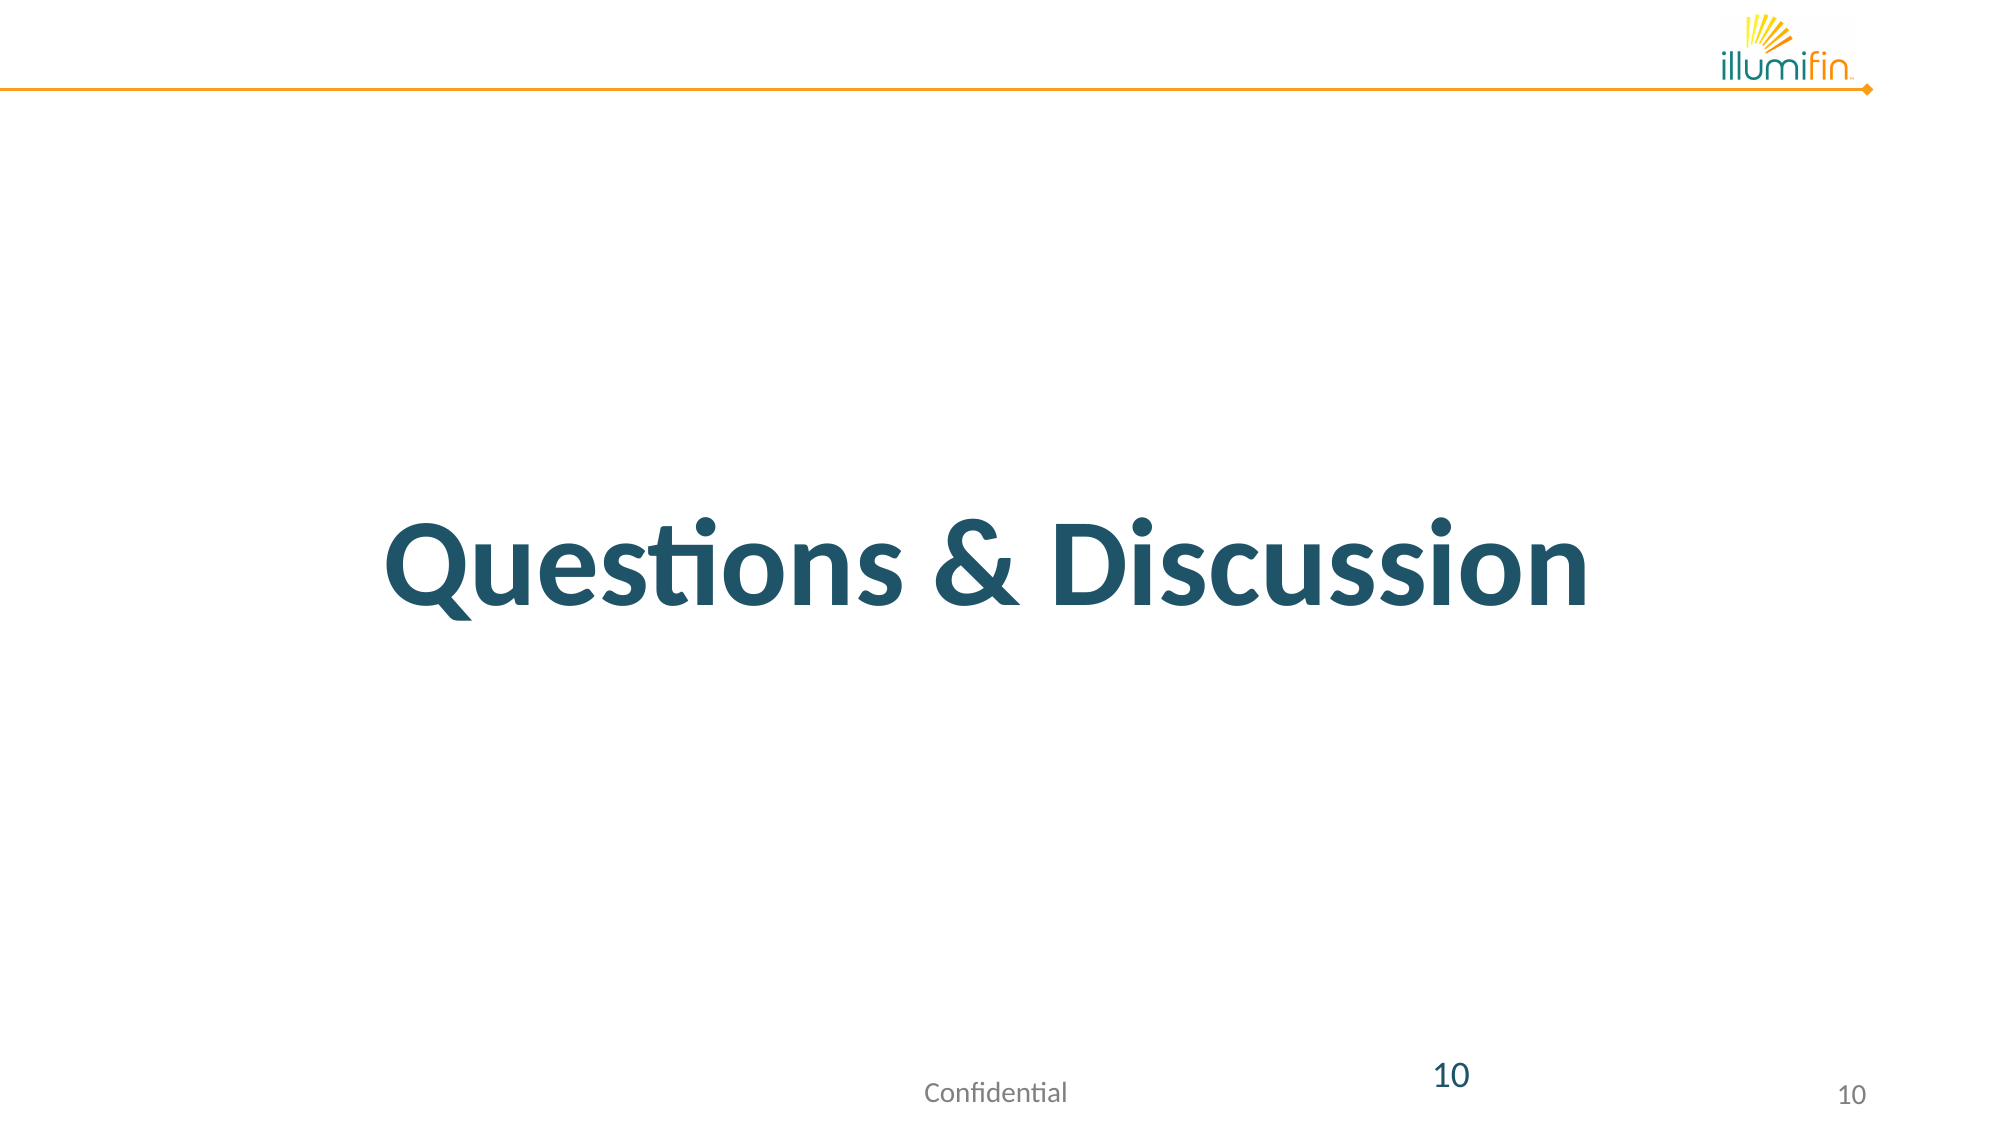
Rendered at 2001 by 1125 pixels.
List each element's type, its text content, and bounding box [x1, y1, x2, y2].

slide_number 10 [1417, 1042, 1868, 1103]
title Questions & Discussion [368, 485, 1632, 640]
picture [1722, 14, 1854, 80]
